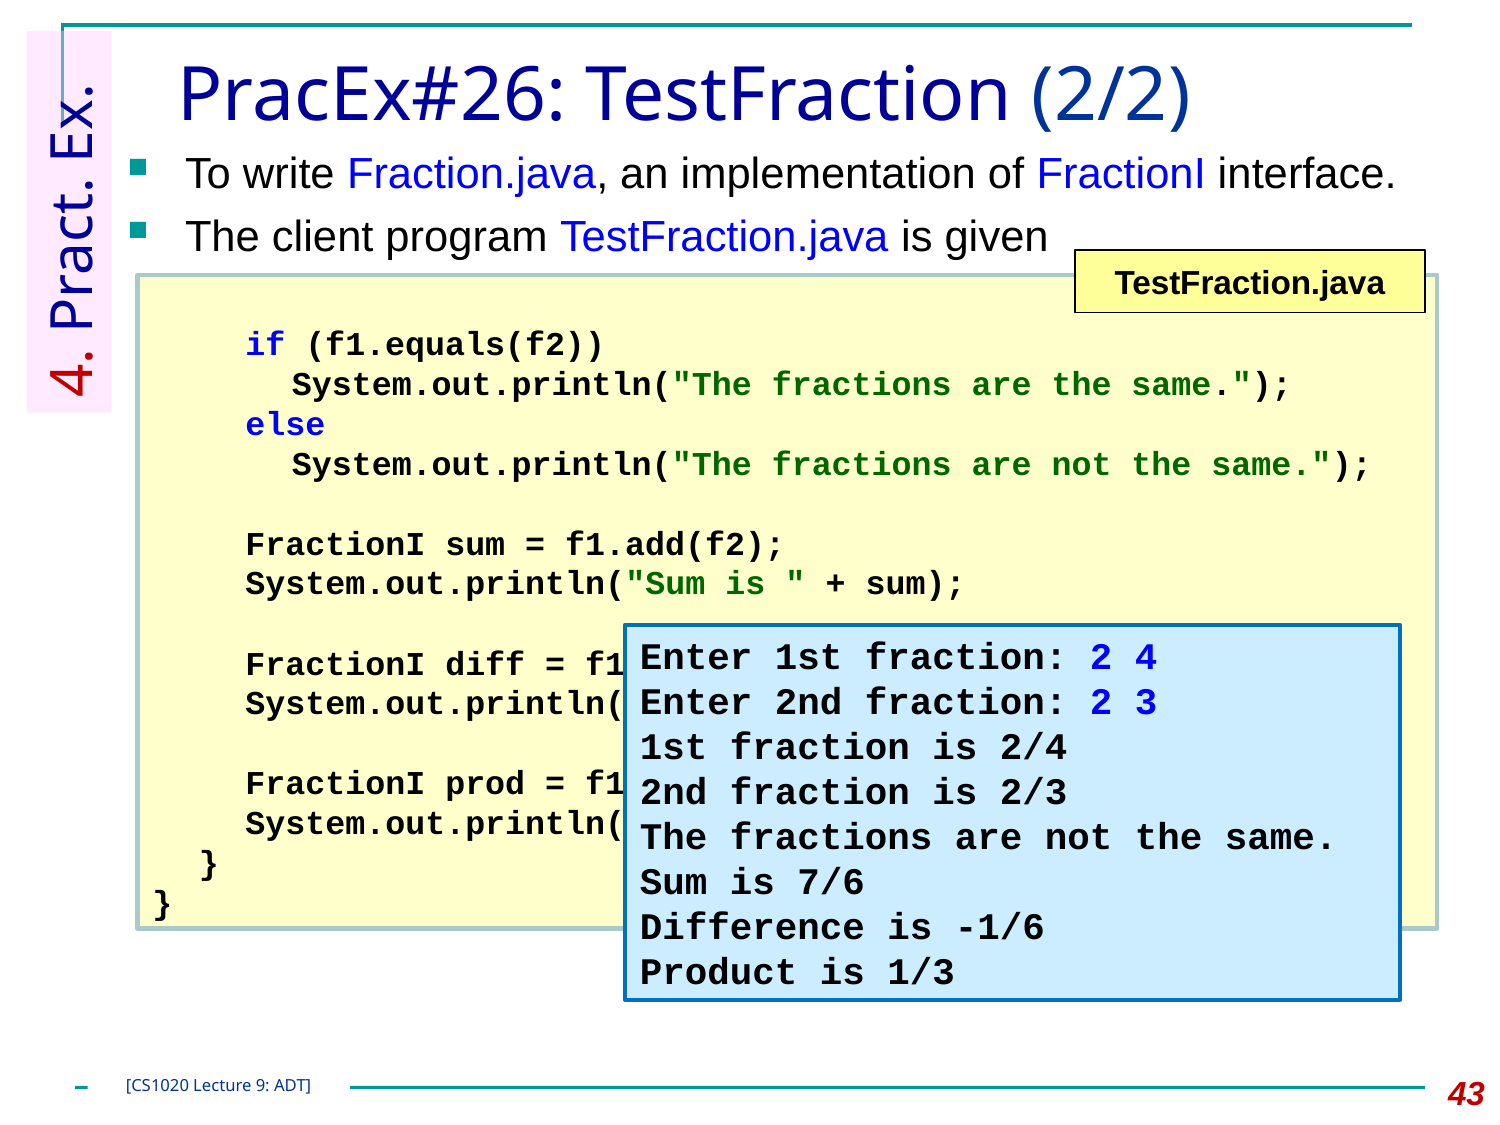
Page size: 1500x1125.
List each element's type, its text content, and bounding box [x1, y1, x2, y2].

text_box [137, 249, 1438, 937]
text_box [CS1020 Lecture 9: ADT] [87, 1074, 350, 1100]
list To write Fraction.java, an implementation of FractionI interface. The client program TestFraction.java is given [112, 137, 1426, 276]
title PracEx#26: TestFraction (2/2) [162, 37, 1463, 168]
text_box Enter 1st fraction: 2 4 Enter 2nd fraction: 2 3 1st fraction is 2/4 2nd fraction is 2/3 The fractions are not the same. Sum is 7/6 Difference is -1/6 Product is 1/3 [623, 946, 1402, 1002]
text_box 4. Pract. Ex. [26, 30, 112, 413]
slide_number 43 [1400, 1065, 1500, 1125]
